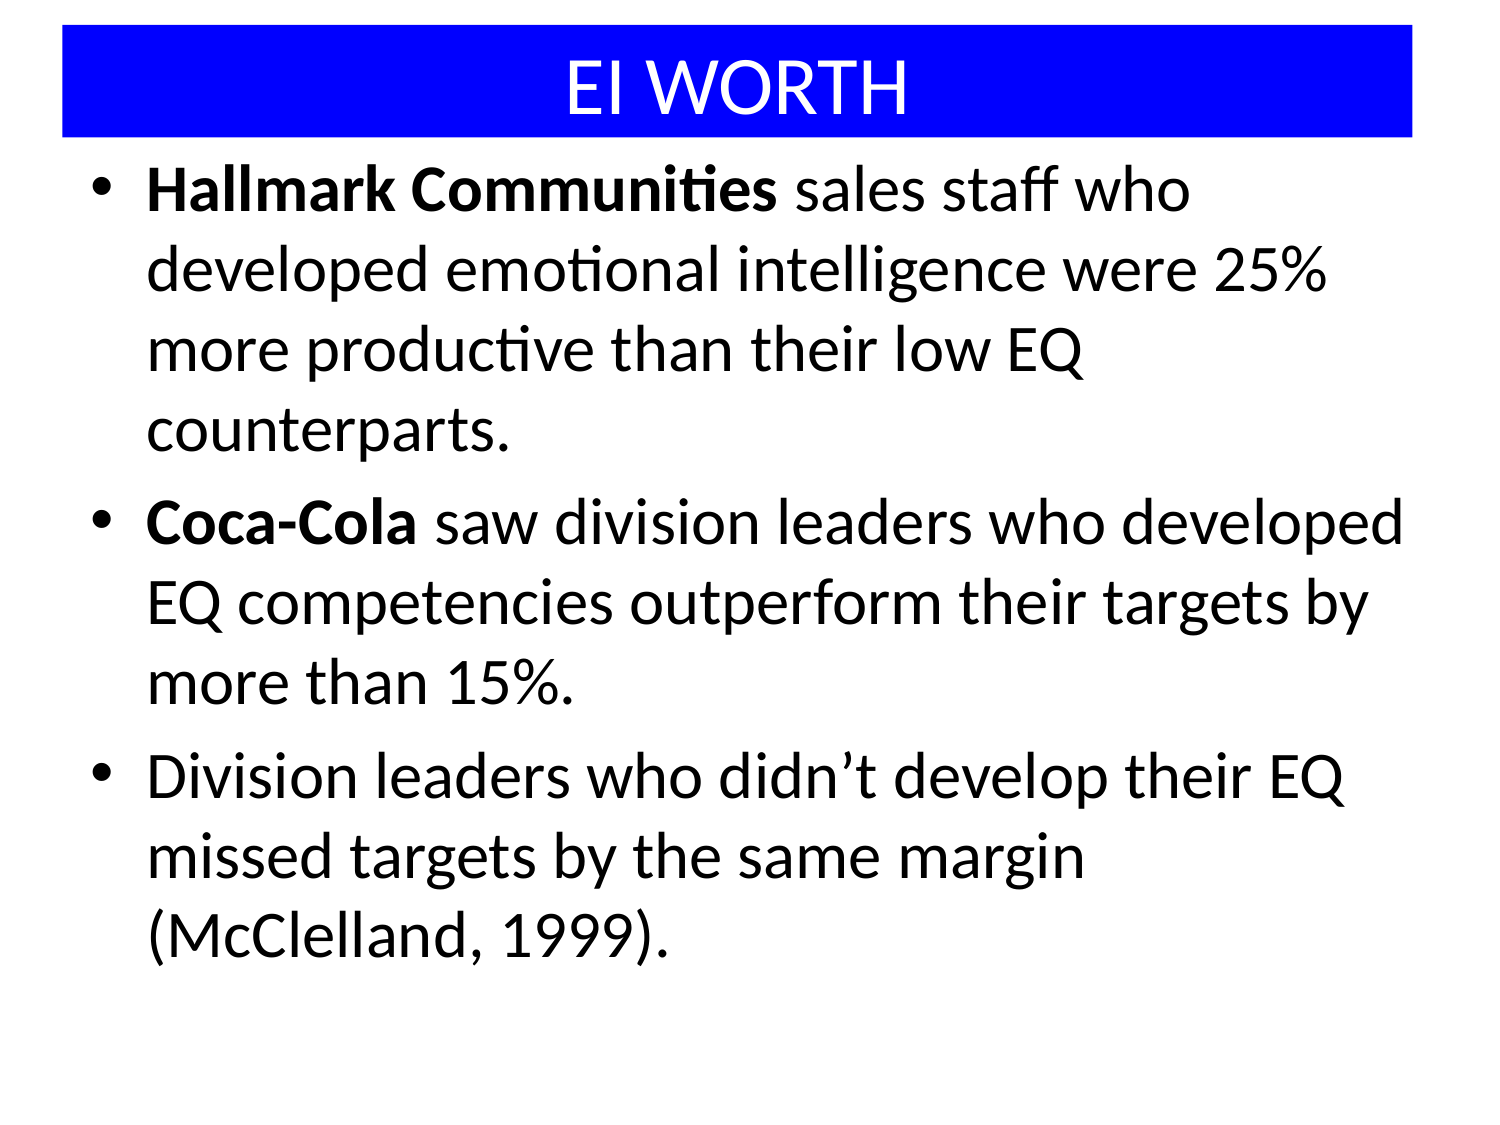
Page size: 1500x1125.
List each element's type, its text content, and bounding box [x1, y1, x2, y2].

list Hallmark Communities sales staff who developed emotional intelligence were 25% more productive than their low EQ counterparts. Coca-Cola saw division leaders who developed EQ competencies outperform their targets by more than 15%. Division leaders who didn’t develop their EQ missed targets by the same margin (McClelland, 1999). [75, 137, 1425, 1005]
title EI WORTH [62, 24, 1413, 138]
